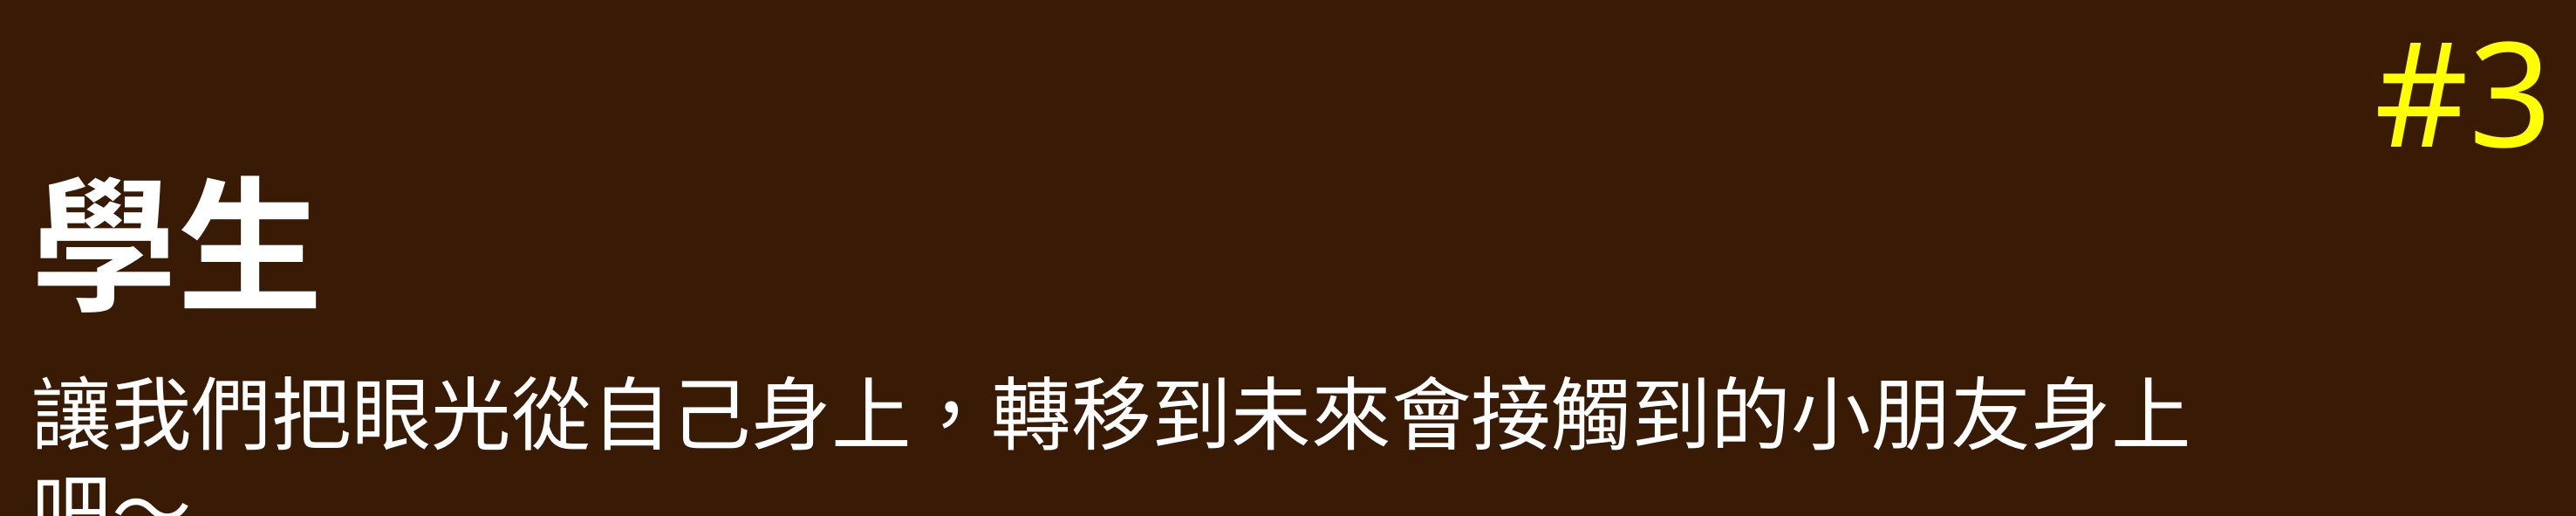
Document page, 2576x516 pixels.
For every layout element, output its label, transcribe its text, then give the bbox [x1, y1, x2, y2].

text_box 學生 讓我們把眼光從自己身上，轉移到未來會接觸到的小朋友身上吧～ [18, 148, 2265, 516]
text_box #3 [577, 0, 2566, 183]
